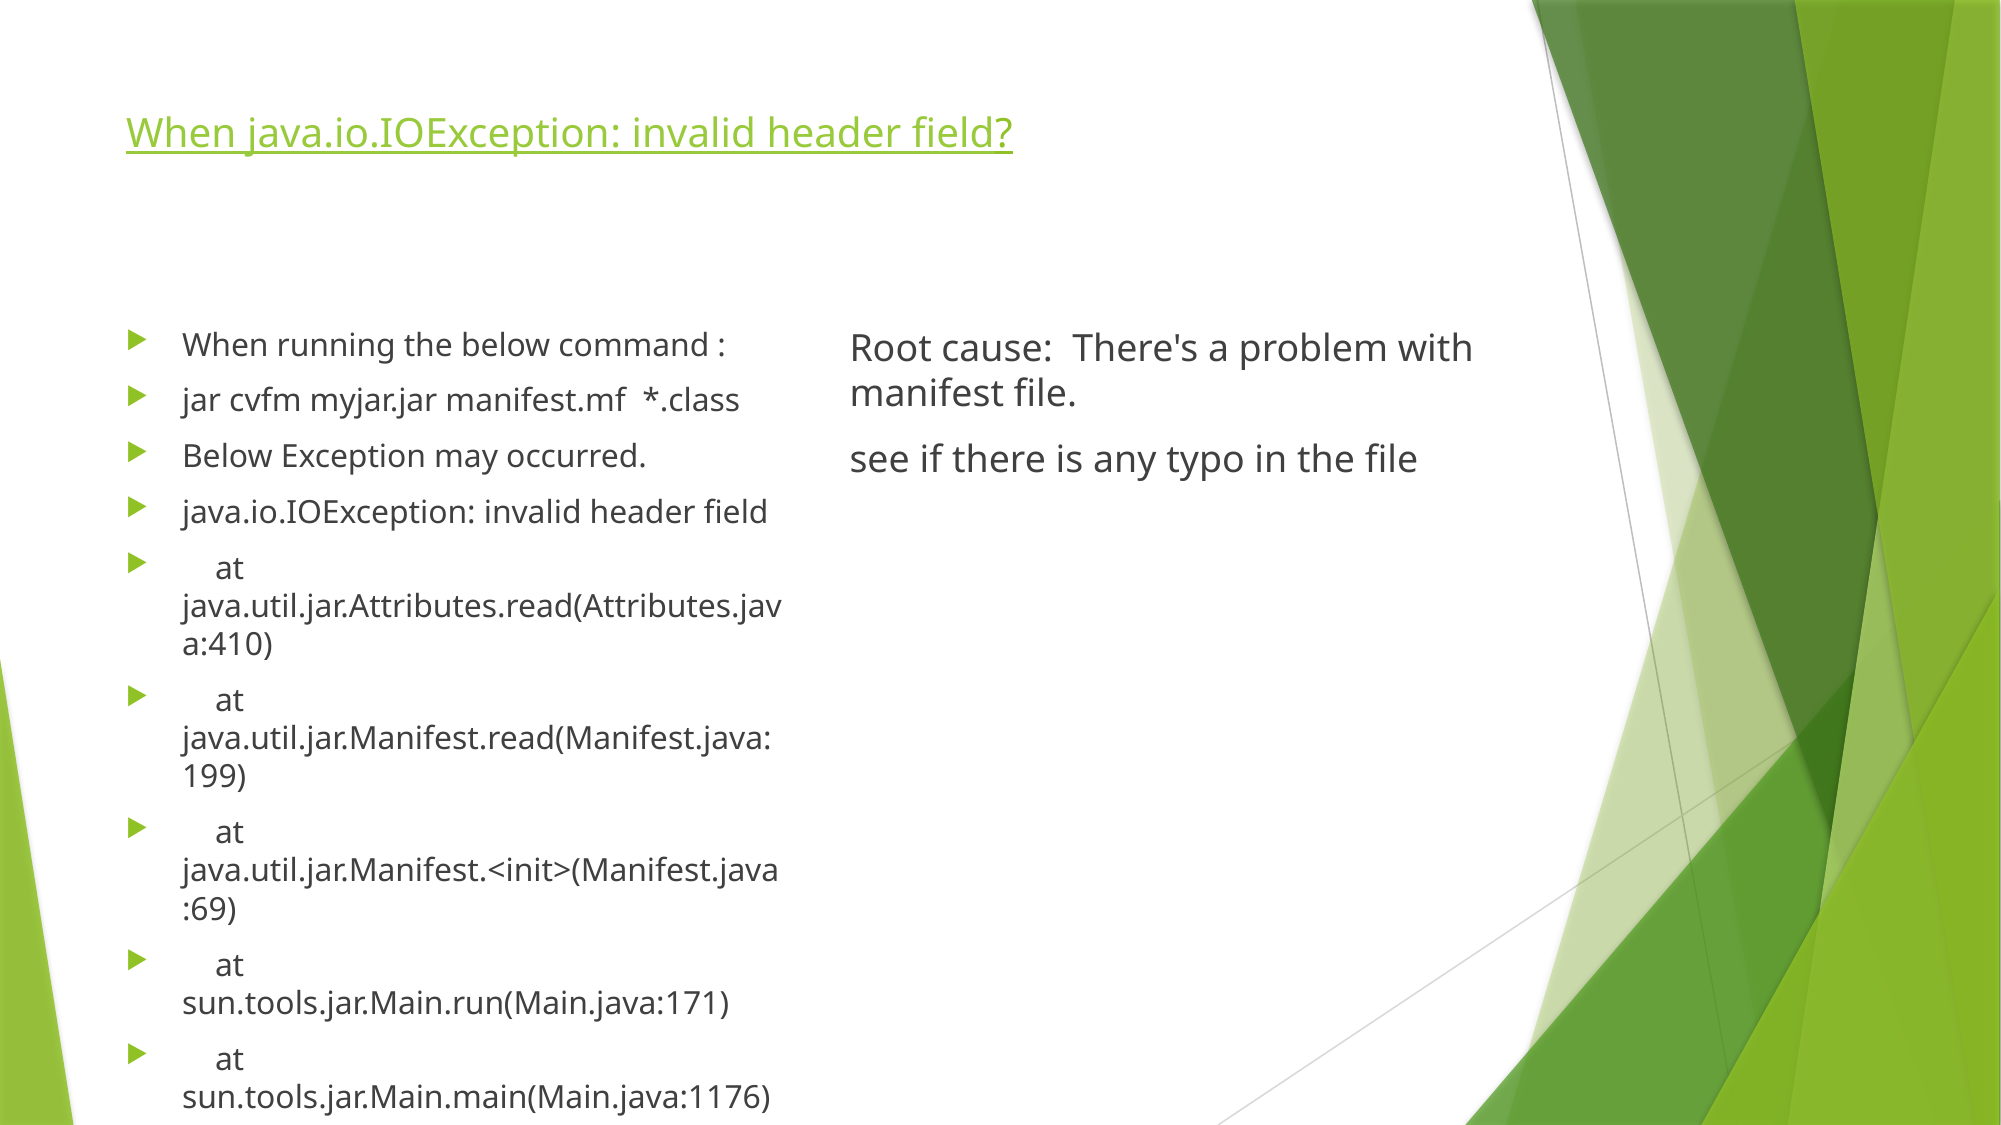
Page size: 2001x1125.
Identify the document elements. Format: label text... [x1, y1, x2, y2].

list Root cause: There's a problem with manifest file. see if there is any typo in the file [834, 316, 1522, 1064]
title When java.io.IOException: invalid header field? [111, 99, 1522, 317]
list When running the below command : jar cvfm myjar.jar manifest.mf *.class Below Exception may occurred. java.io.IOException: invalid header field at java.util.jar.Attributes.read(Attributes.java:410) at java.util.jar.Manifest.read(Manifest.java:199) at java.util.jar.Manifest.<init>(Manifest.java:69) at sun.tools.jar.Main.run(Main.java:171) at sun.tools.jar.Main.main(Main.java:1176) [110, 316, 798, 1125]
